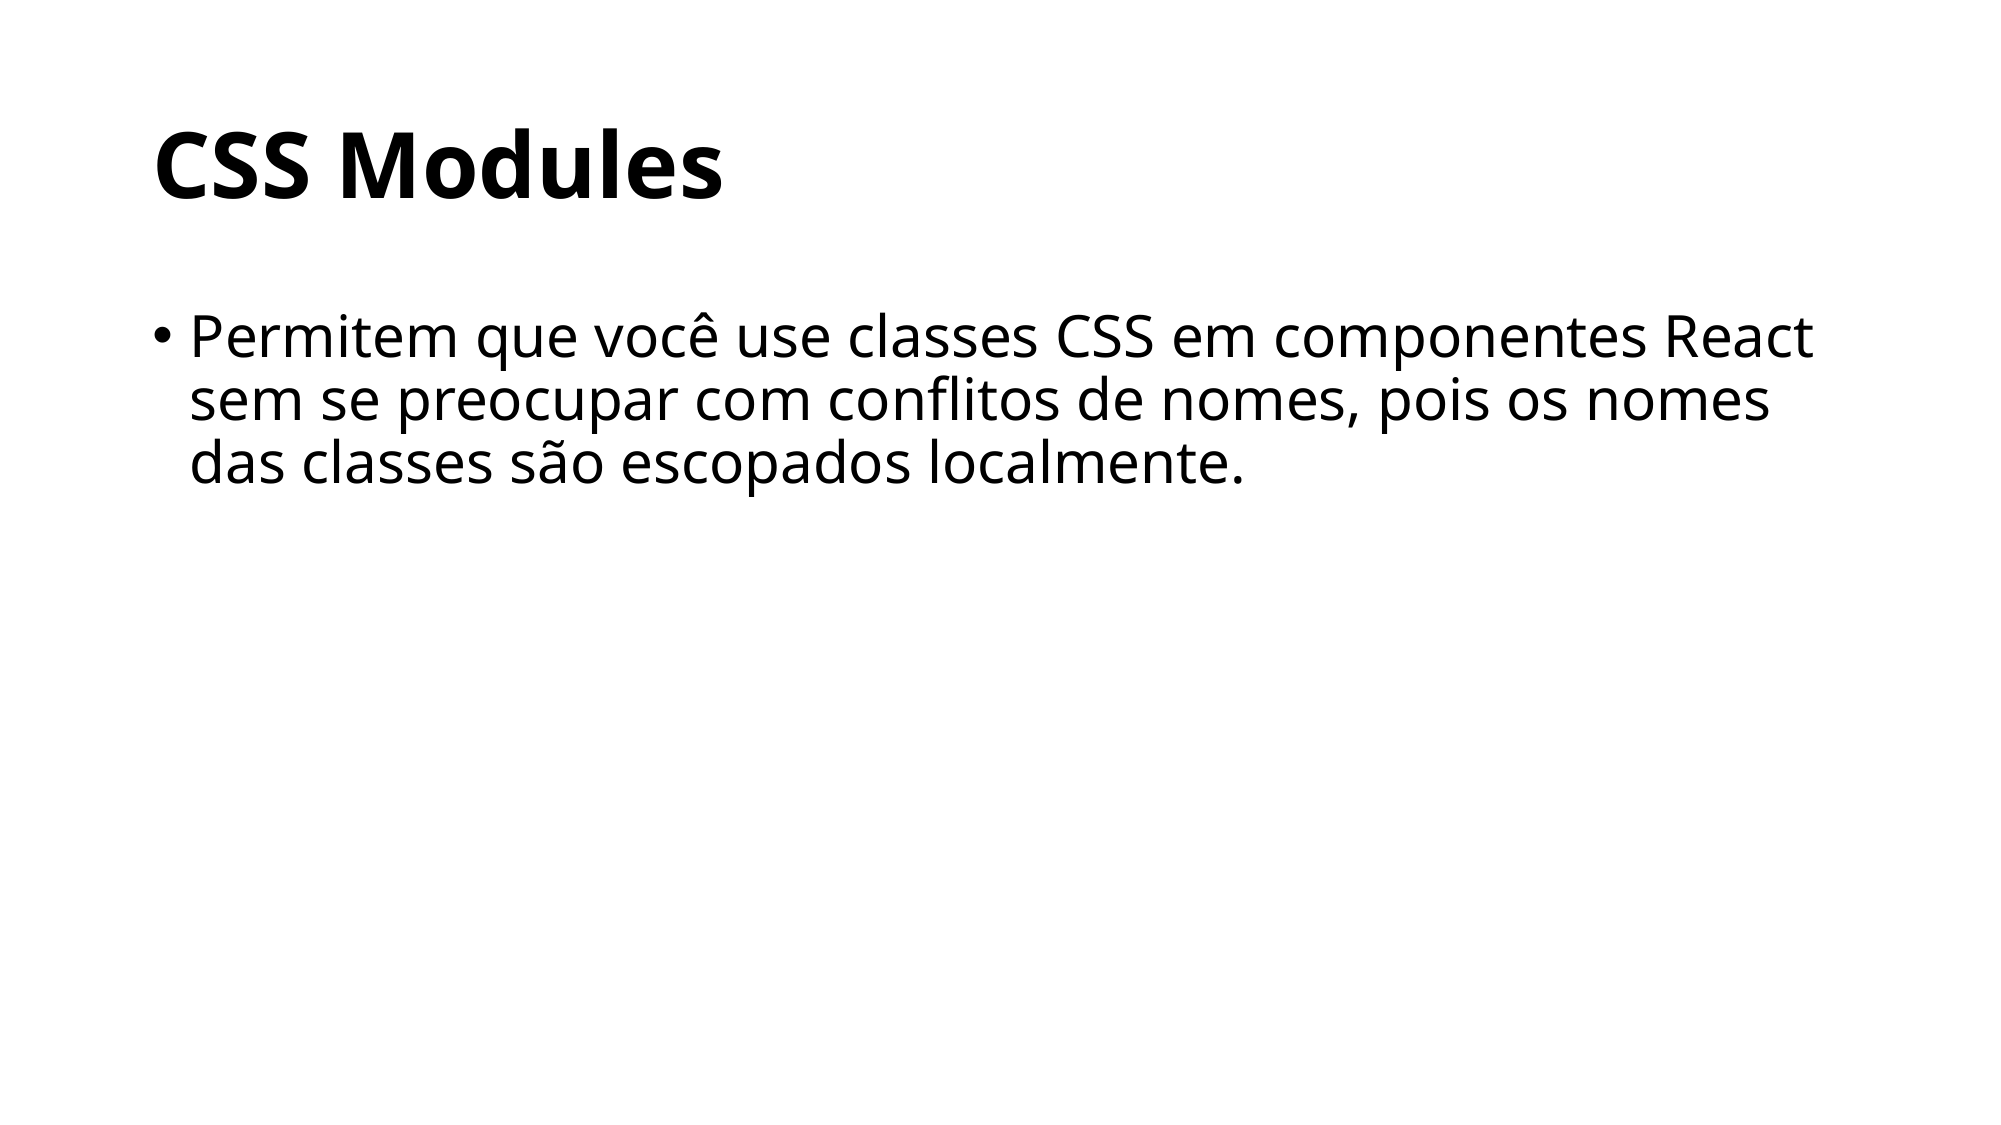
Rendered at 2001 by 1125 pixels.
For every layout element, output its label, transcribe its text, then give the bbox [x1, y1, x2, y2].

title CSS Modules [137, 59, 1863, 278]
list Permitem que você use classes CSS em componentes React sem se preocupar com conflitos de nomes, pois os nomes das classes são escopados localmente. [137, 299, 1863, 1014]
